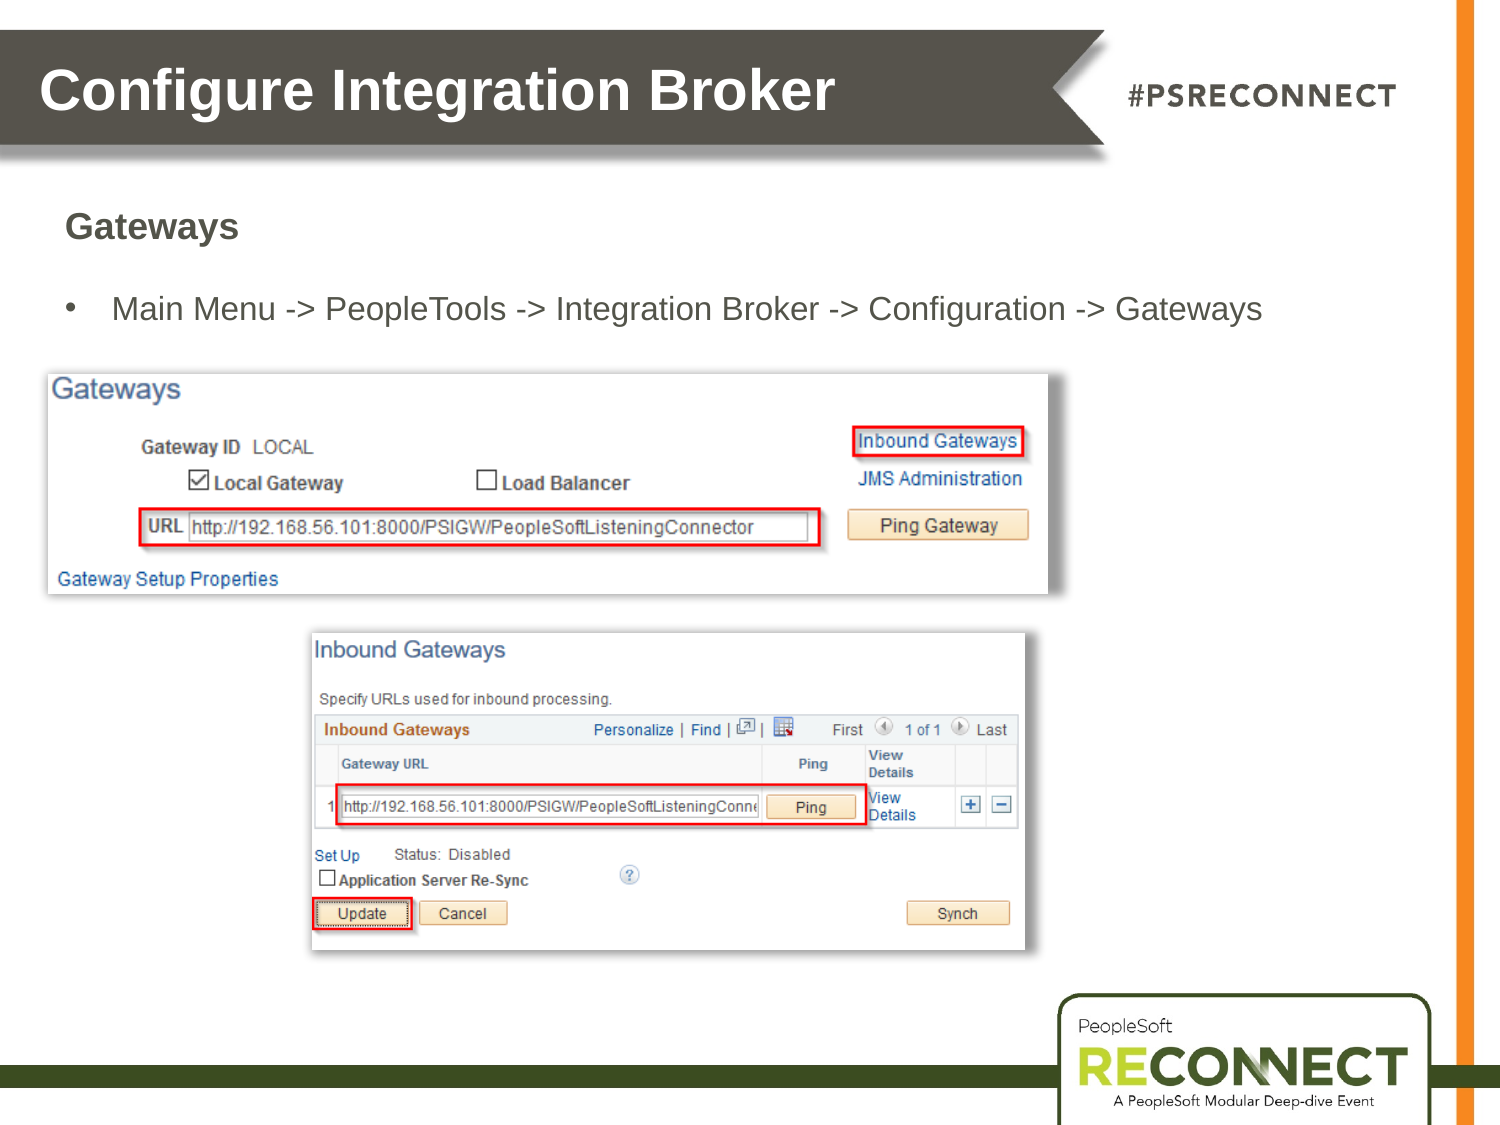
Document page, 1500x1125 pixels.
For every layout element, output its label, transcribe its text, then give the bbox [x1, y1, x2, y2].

text_box Configure Integration Broker [24, 44, 988, 133]
picture [0, 0, 1500, 1125]
text_box Gateways Main Menu -> PeopleTools -> Integration Broker -> Configuration -> Gateways [49, 149, 1400, 335]
